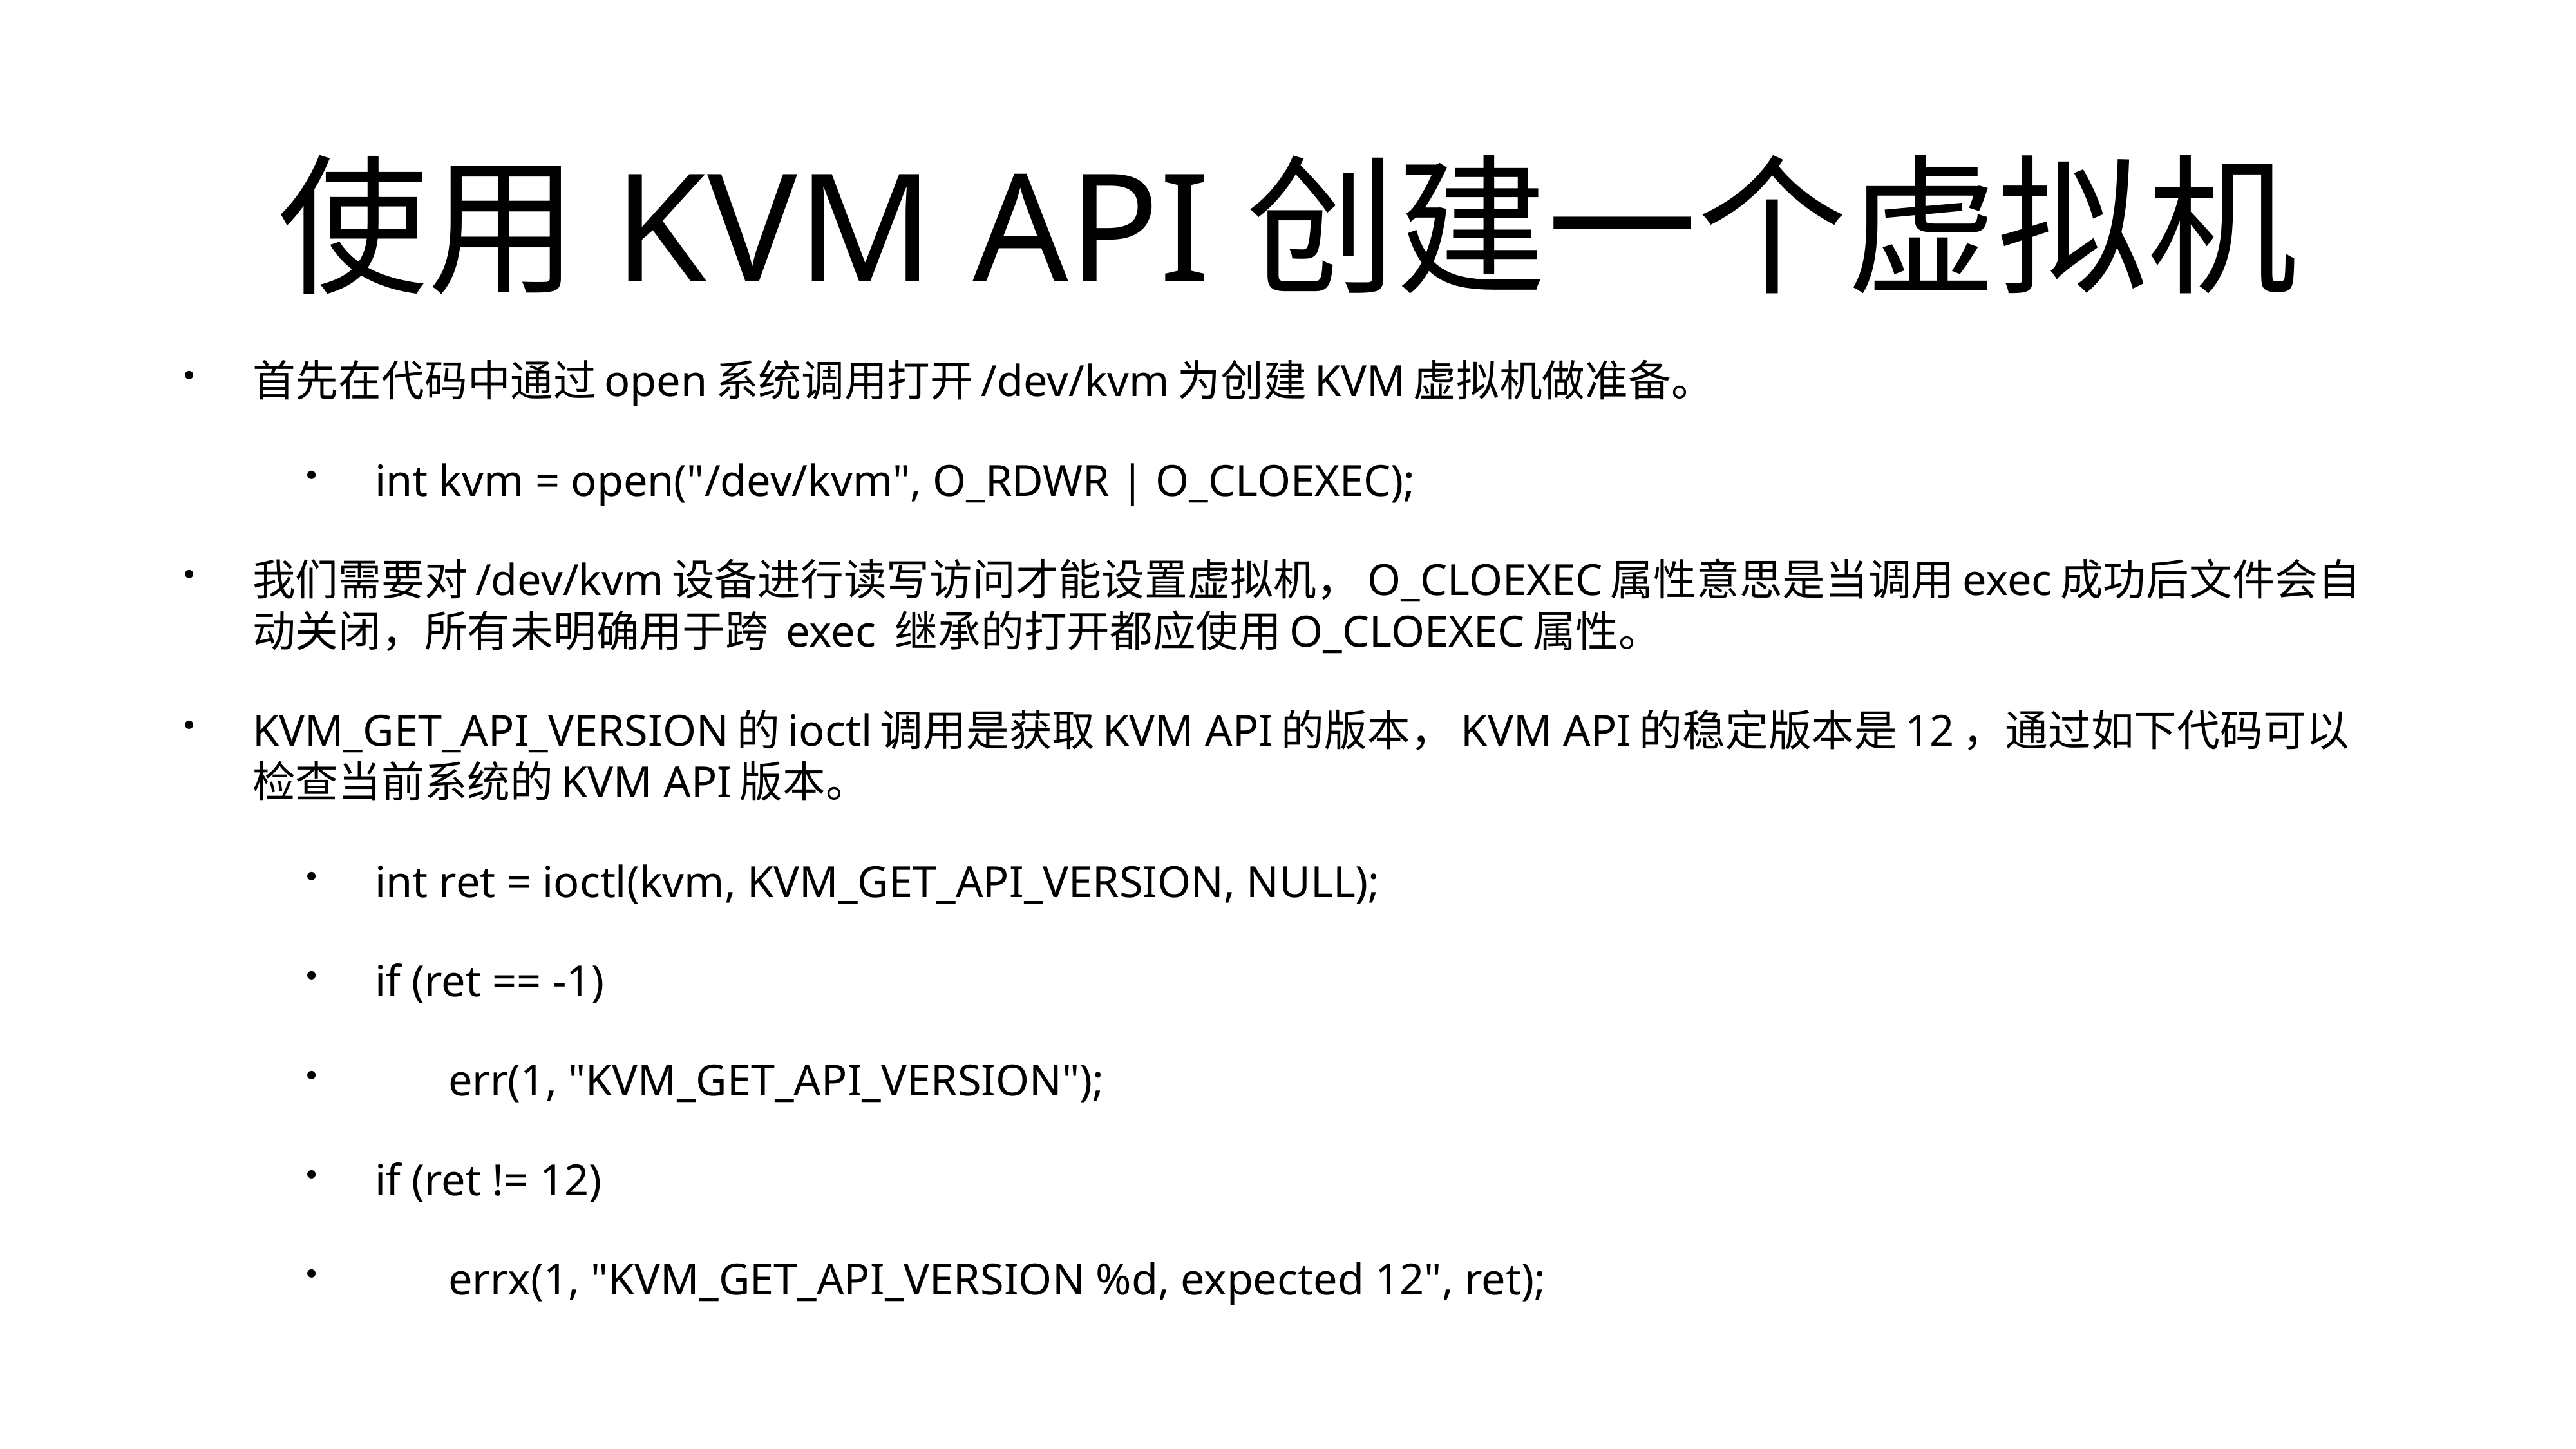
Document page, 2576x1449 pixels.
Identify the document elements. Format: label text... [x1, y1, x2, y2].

list 首先在代码中通过open系统调用打开/dev/kvm为创建KVM虚拟机做准备。 int kvm = open("/dev/kvm", O_RDWR | O_CLOEXEC); 我们需要对/dev/kvm设备进行读写访问才能设置虚拟机，O_CLOEXEC属性意思是当调用exec成功后文件会自动关闭，所有未明确用于跨 exec 继承的打开都应使用O_CLOEXEC属性。 KVM_GET_API_VERSION的ioctl调用是获取KVM API的版本，KVM API的稳定版本是12，通过如下代码可以检查当前系统的KVM API版本。 int ret = ioctl(kvm, KVM_GET_API_VERSION, NULL); if (ret == -1) err(1, "KVM_GET_API_VERSION"); if (ret != 12) errx(1, "KVM_GET_API_VERSION %d, expected 12", ret); [178, 341, 2398, 1316]
title 使用KVM API创建一个虚拟机 [178, 100, 2398, 341]
